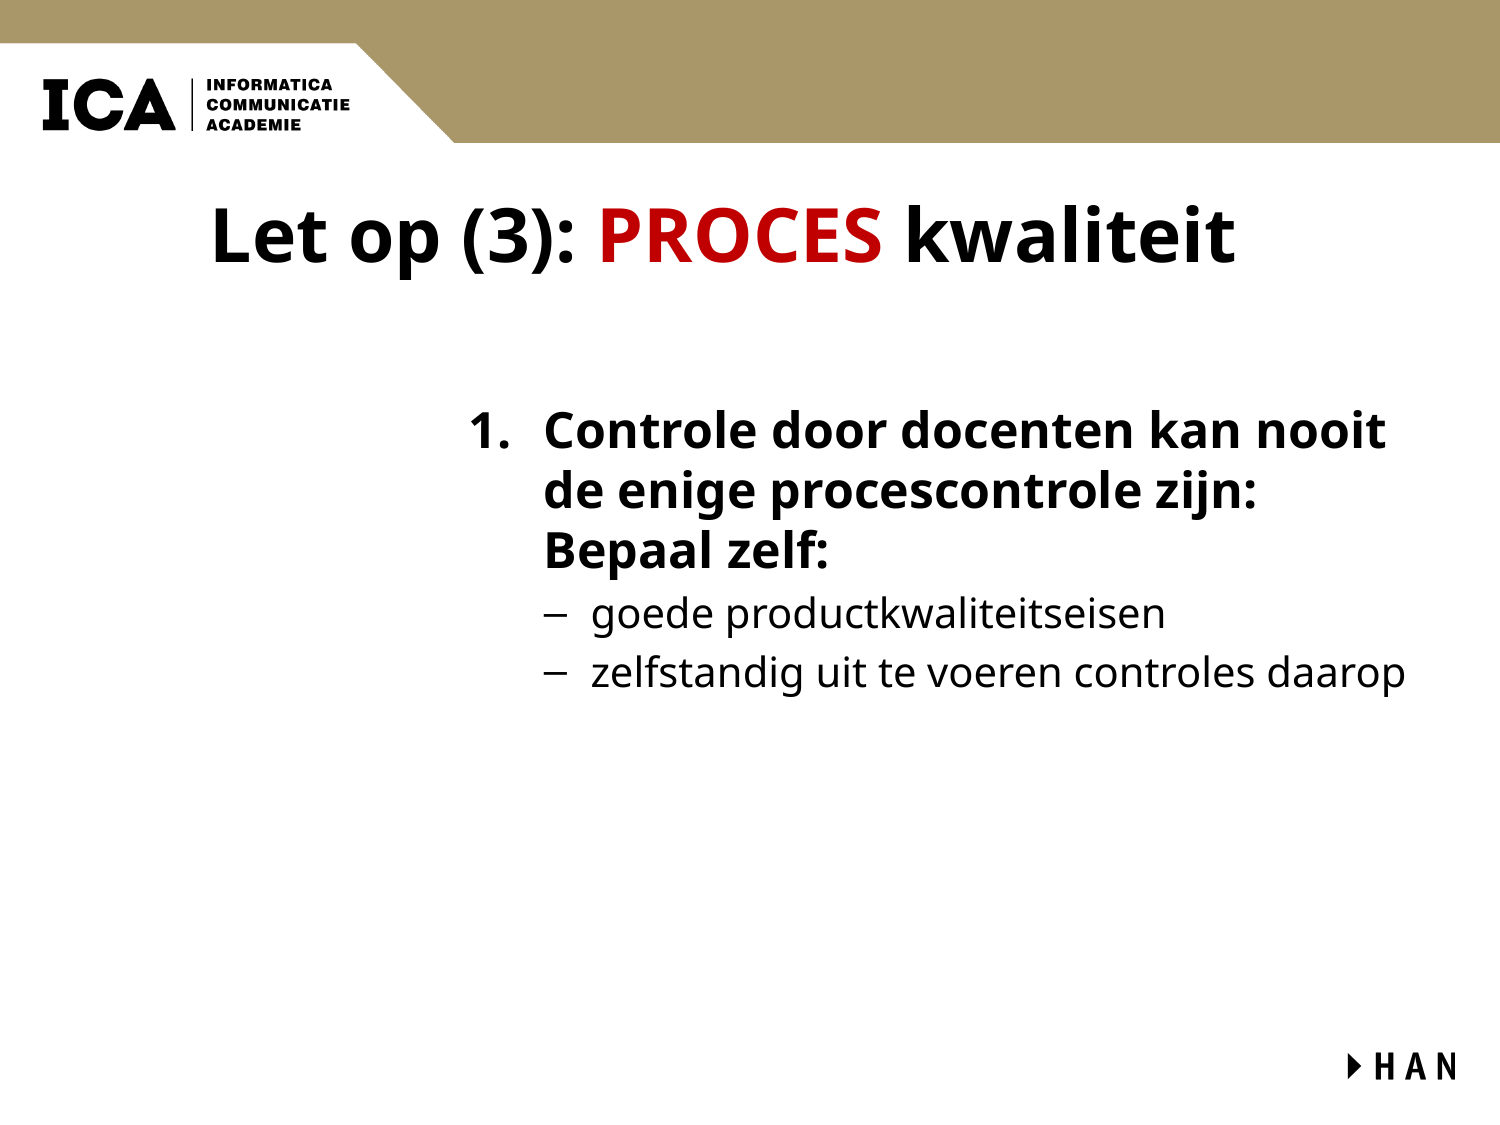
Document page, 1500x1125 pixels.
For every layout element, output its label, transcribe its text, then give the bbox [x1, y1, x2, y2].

list Controle door docenten kan nooit de enige procescontrole zijn: Bepaal zelf: goede productkwaliteitseisen zelfstandig uit te voeren controles daarop [453, 391, 1455, 1125]
title Let op (3): PROCES kwaliteit [194, 179, 1455, 287]
